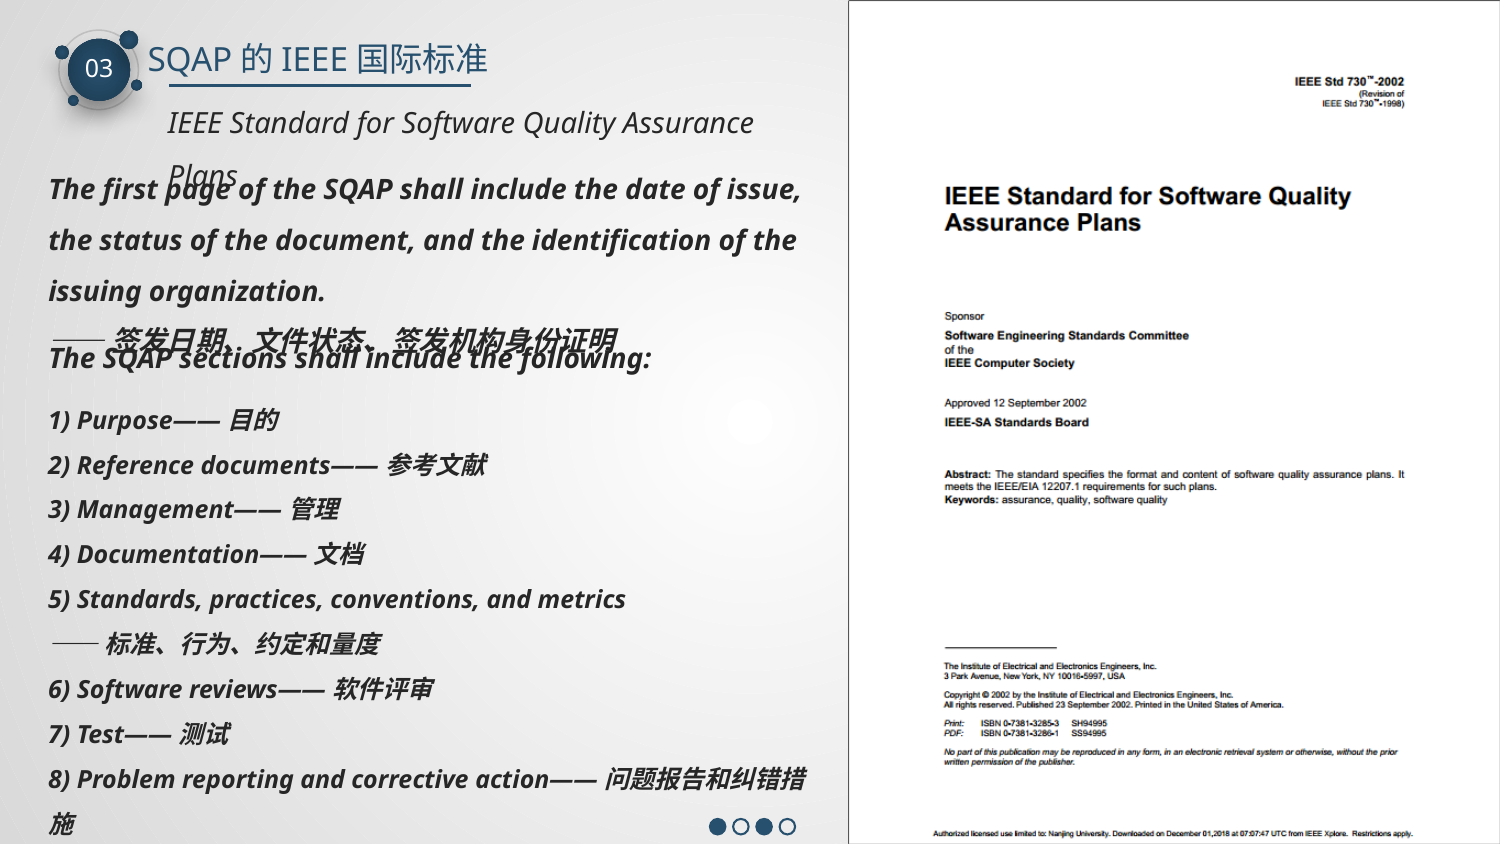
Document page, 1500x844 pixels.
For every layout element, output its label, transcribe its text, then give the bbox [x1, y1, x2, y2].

text_box IEEE Standard for Software Quality Assurance Plans [153, 79, 825, 147]
text_box The SQAP sections shall include the following: [33, 315, 838, 382]
picture [847, 0, 1500, 844]
text_box 03 [70, 45, 129, 91]
text_box The first page of the SQAP shall include the date of issue, the status of the document, and the identification of the issuing organization. ——签发日期、文件状态、签发机构身份证明 [33, 147, 838, 315]
text_box SQAP的IEEE国际标准 [132, 30, 504, 85]
text_box 1) Purpose——目的 2) Reference documents——参考文献 3) Management——管理 4) Documentation——文档 5) Standards, practices, conventions, and metrics ——标准、行为、约定和量度 6) Software reviews——软件评审 7) Test——测试 8) Problem reporting and corrective action——问题报告和纠错措施 [33, 381, 825, 844]
